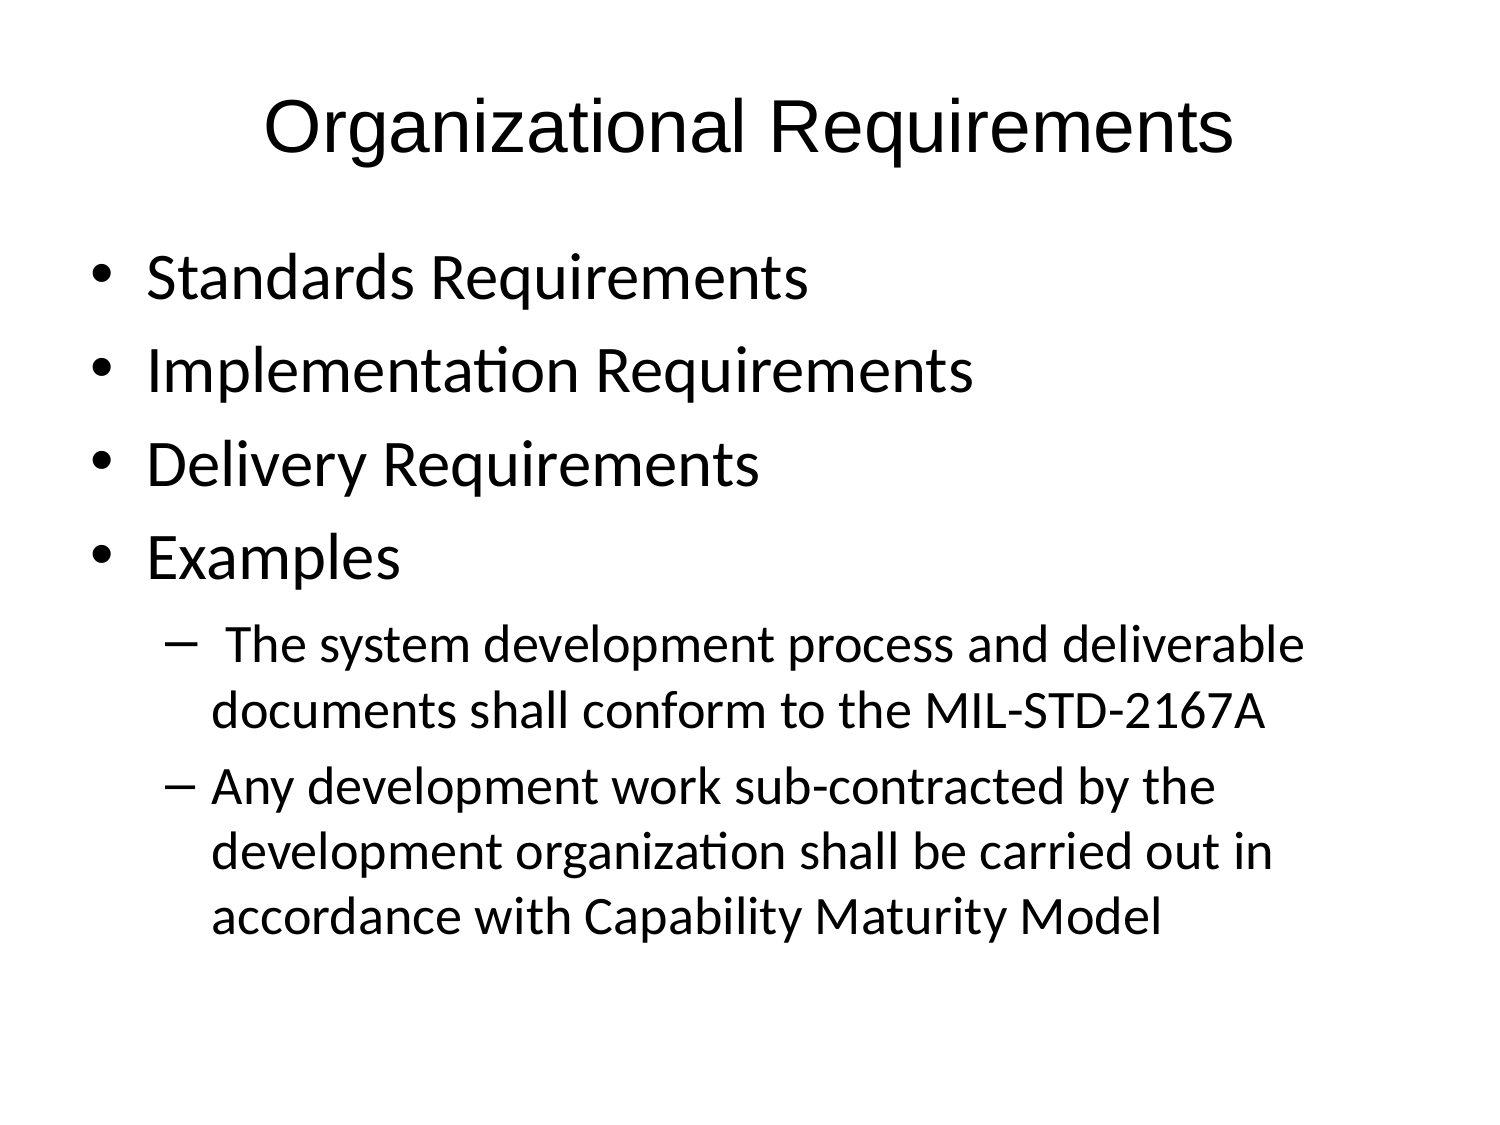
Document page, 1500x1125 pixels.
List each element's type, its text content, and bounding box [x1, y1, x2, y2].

title Organizational Requirements [75, 45, 1425, 200]
list Standards Requirements Implementation Requirements Delivery Requirements Examples The system development process and deliverable documents shall conform to the MIL-STD-2167A Any development work sub-contracted by the development organization shall be carried out in accordance with Capability Maturity Model [75, 224, 1425, 1050]
